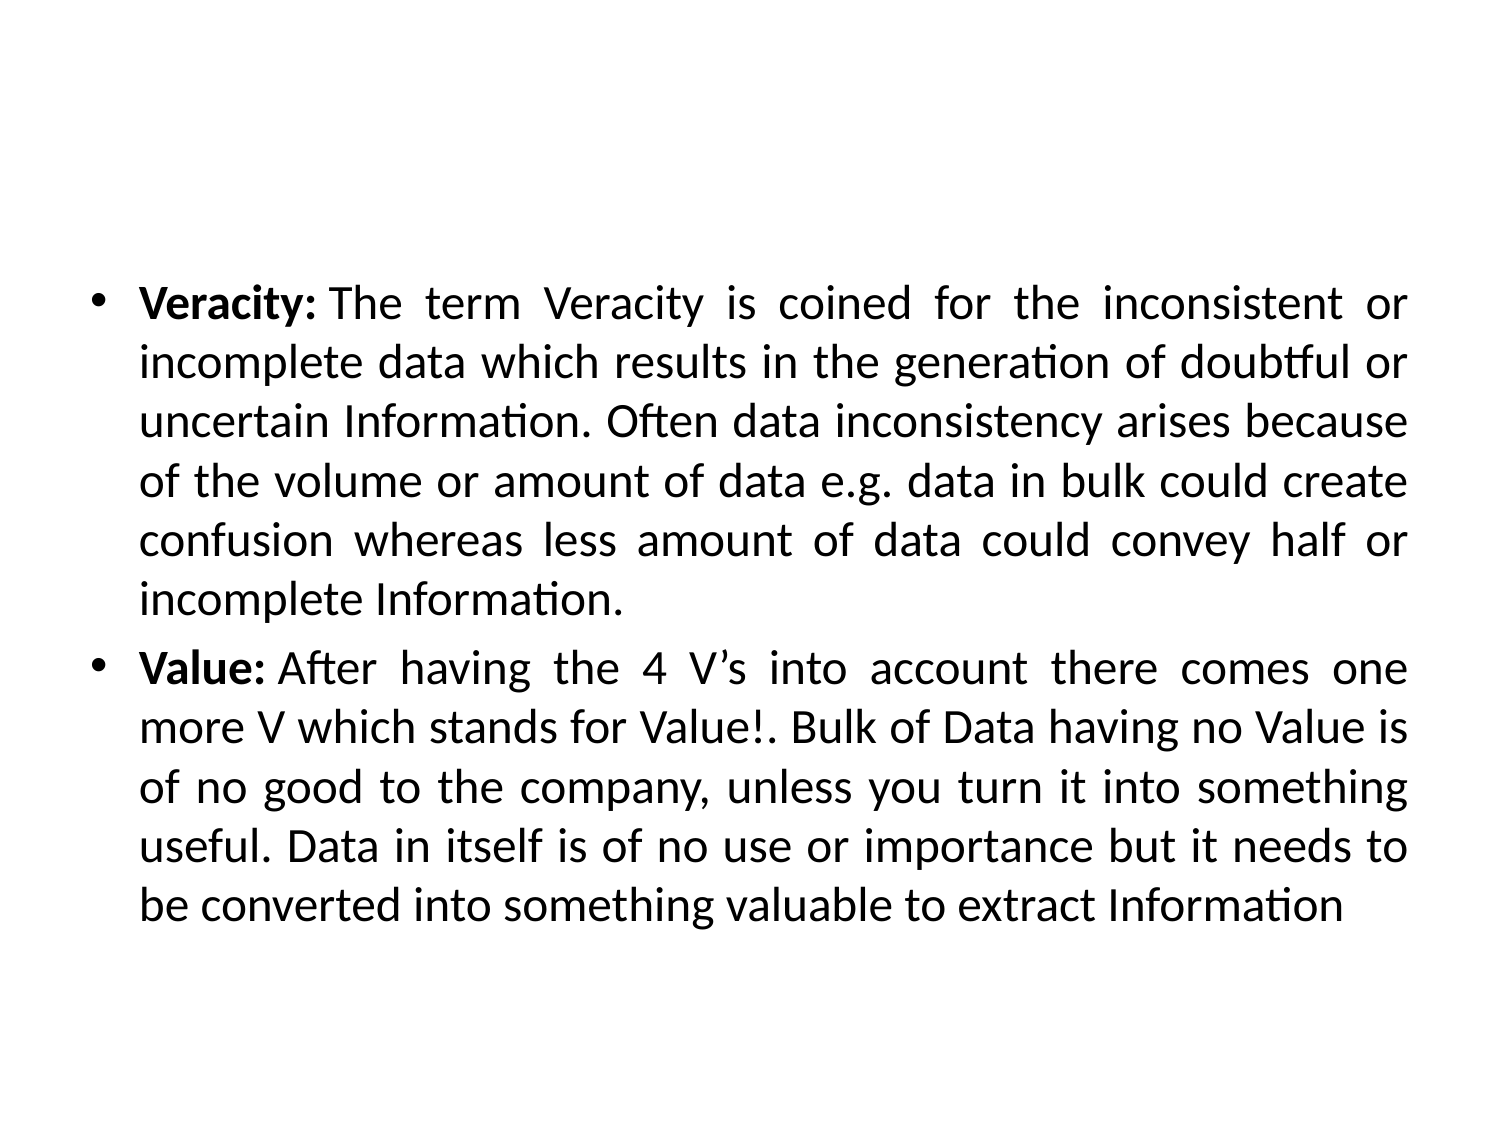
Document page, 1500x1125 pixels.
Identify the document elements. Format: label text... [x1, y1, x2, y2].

list Veracity: The term Veracity is coined for the inconsistent or incomplete data which results in the generation of doubtful or uncertain Information. Often data inconsistency arises because of the volume or amount of data e.g. data in bulk could create confusion whereas less amount of data could convey half or incomplete Information. Value: After having the 4 V’s into account there comes one more V which stands for Value!. Bulk of Data having no Value is of no good to the company, unless you turn it into something useful. Data in itself is of no use or importance but it needs to be converted into something valuable to extract Information [75, 262, 1425, 1005]
